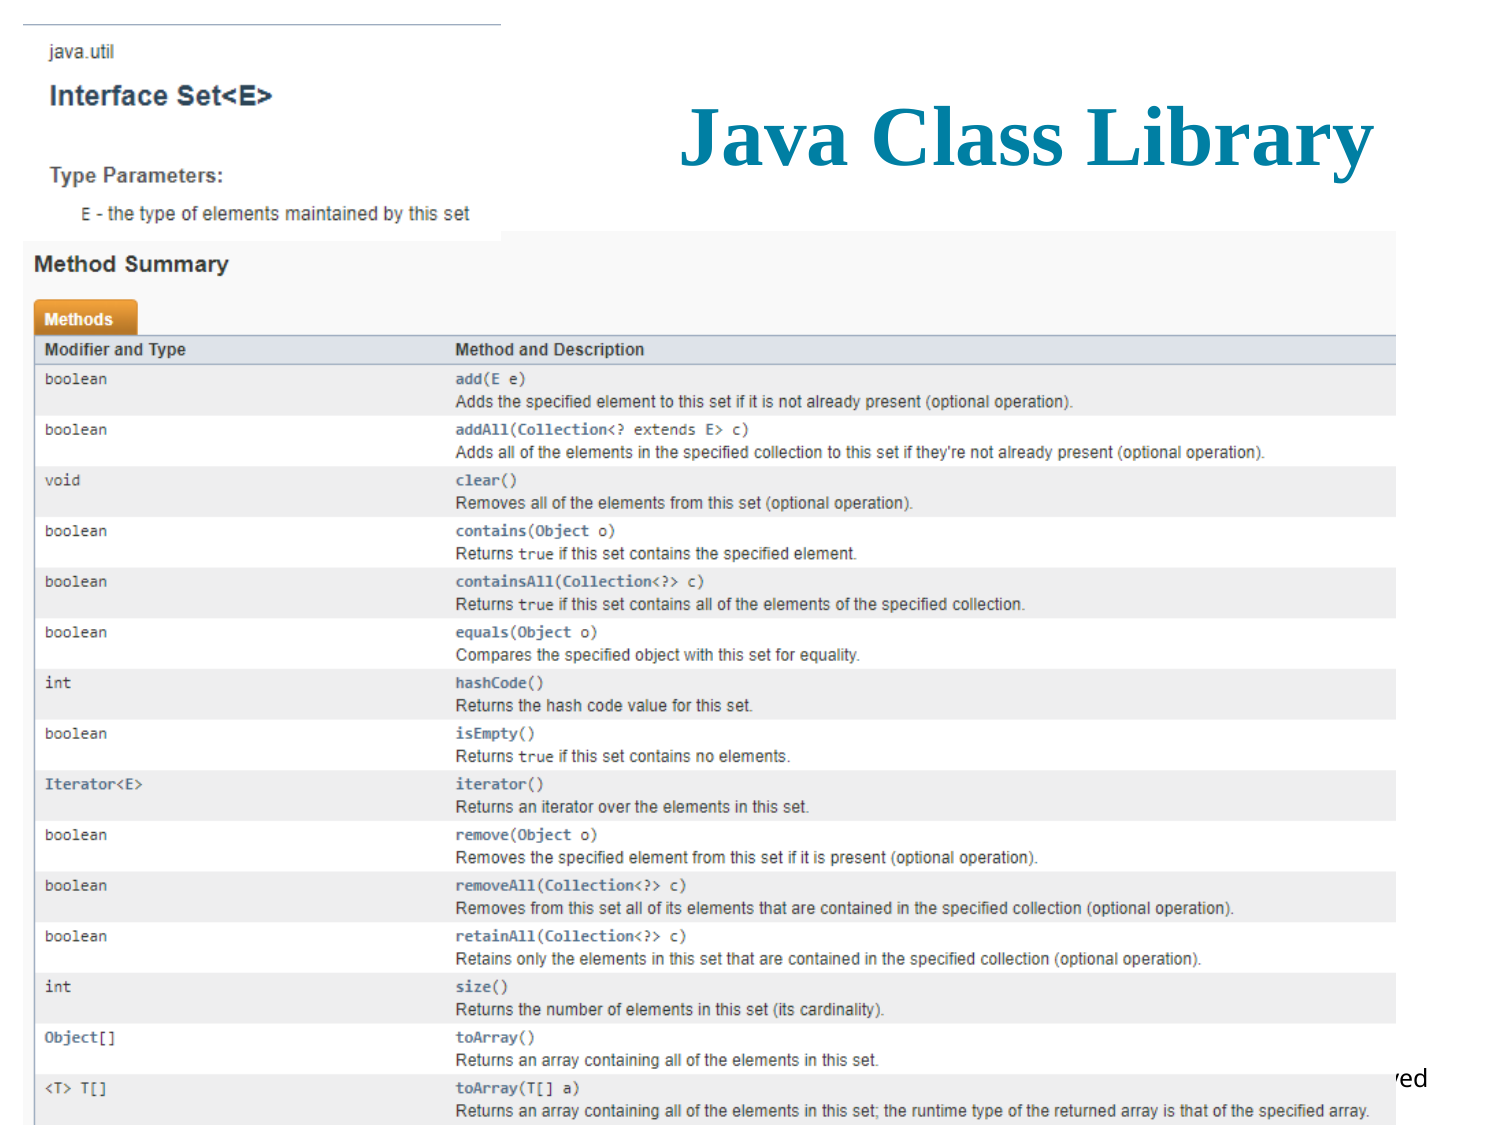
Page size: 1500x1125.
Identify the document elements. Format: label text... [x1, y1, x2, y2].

picture [23, 24, 1397, 1125]
title Java Class Library [663, 54, 1411, 199]
